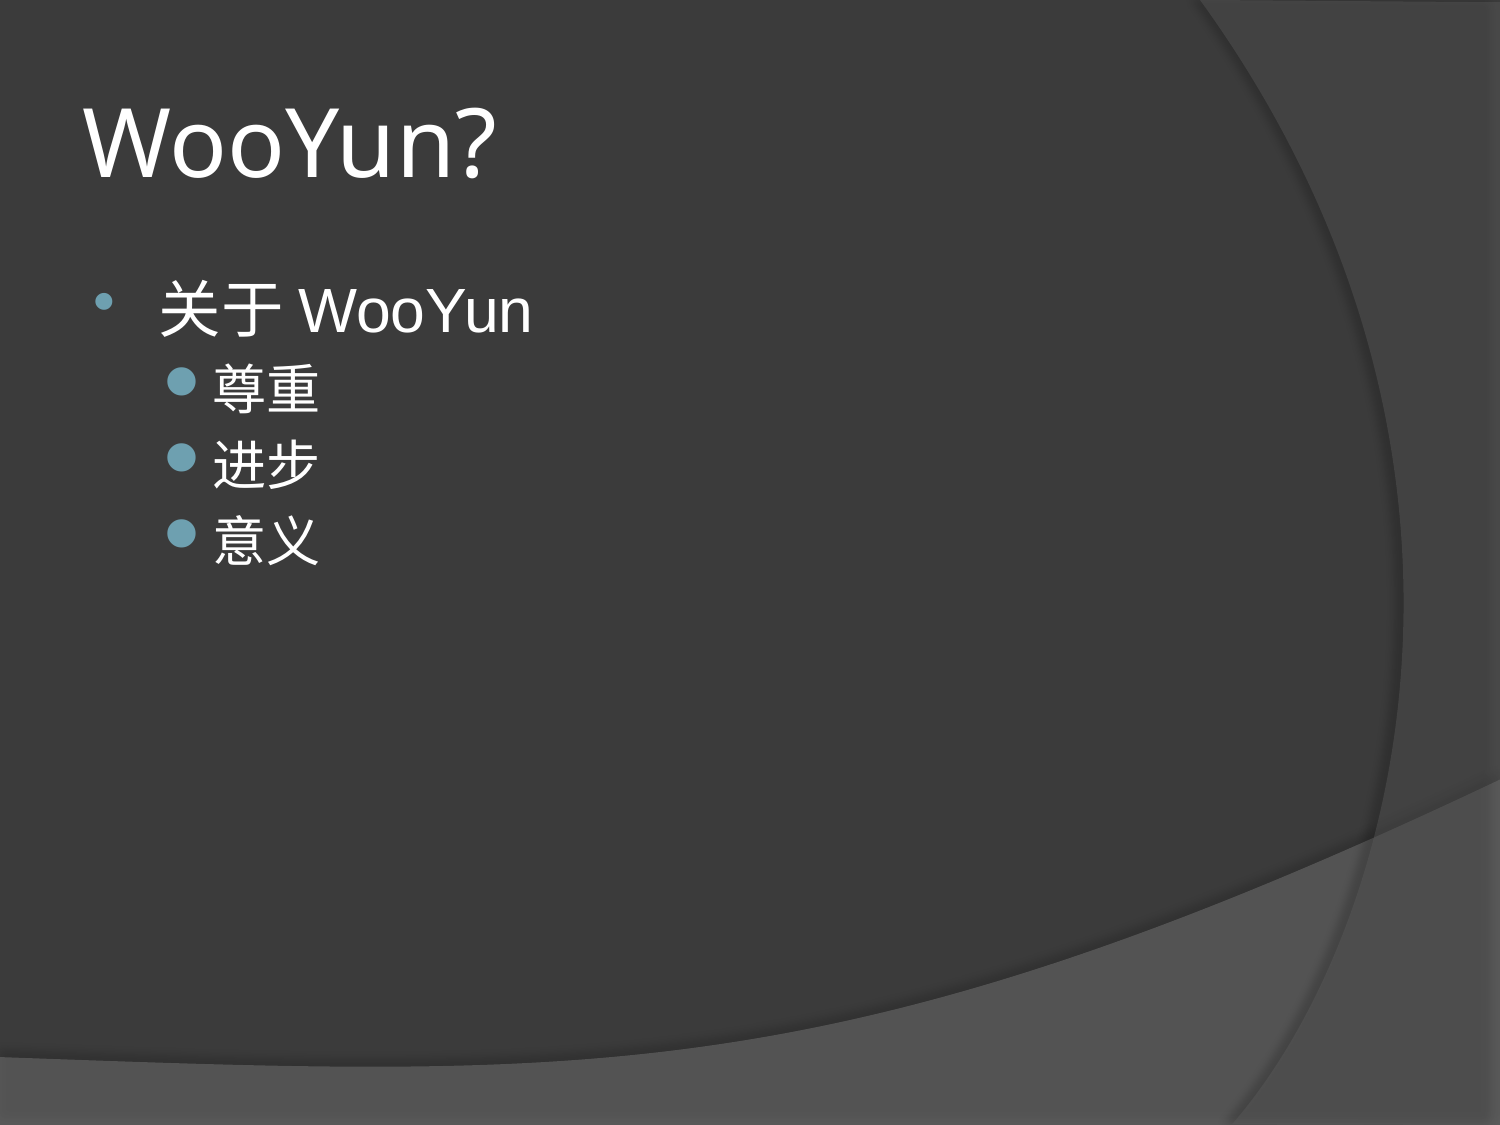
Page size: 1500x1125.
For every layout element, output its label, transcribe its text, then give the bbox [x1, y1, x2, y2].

list 关于WooYun 尊重 进步 意义 [75, 262, 1300, 1005]
title WooYun? [75, 45, 1300, 233]
